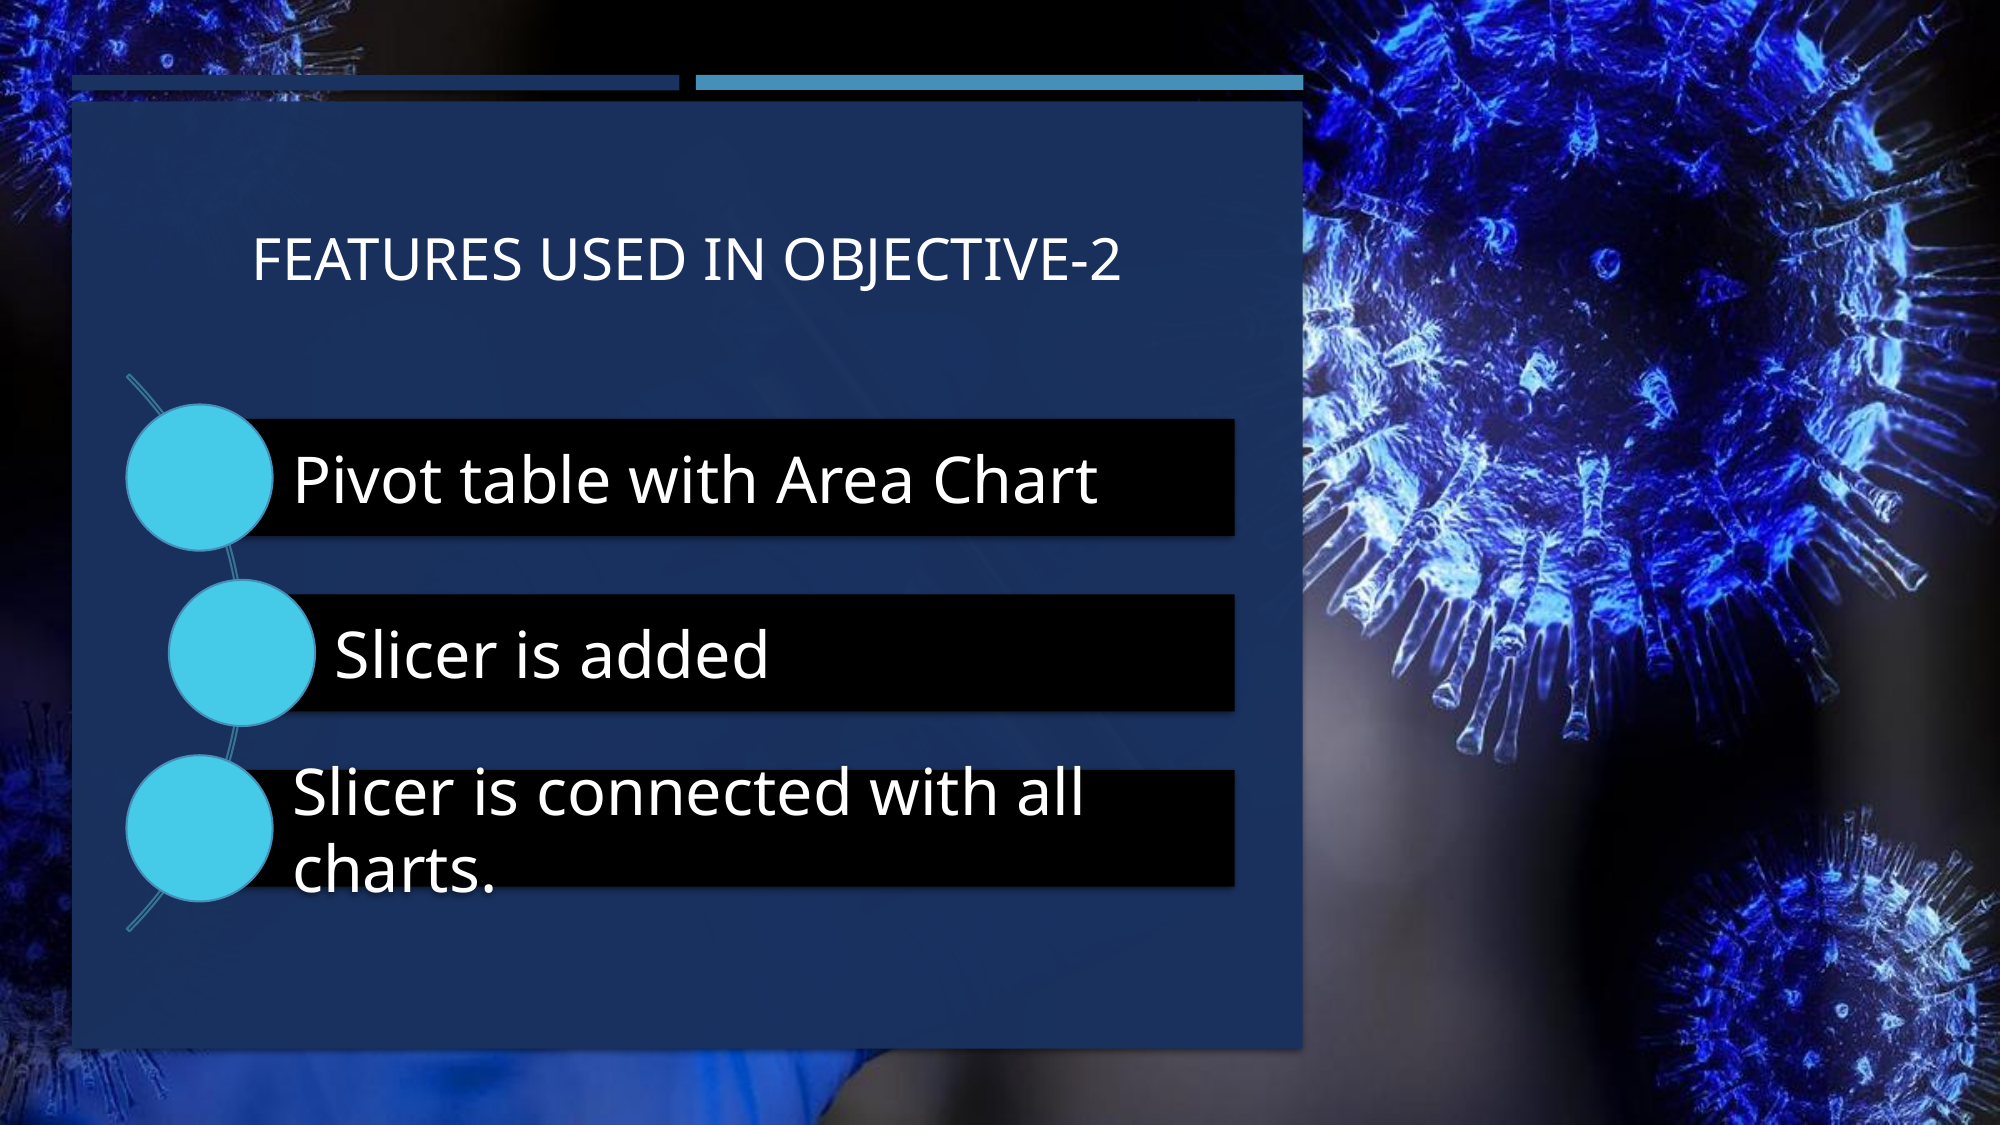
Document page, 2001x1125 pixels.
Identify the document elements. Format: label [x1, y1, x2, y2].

list [117, 359, 1243, 946]
text_box [71, 74, 1304, 1049]
picture [0, 0, 2000, 1125]
